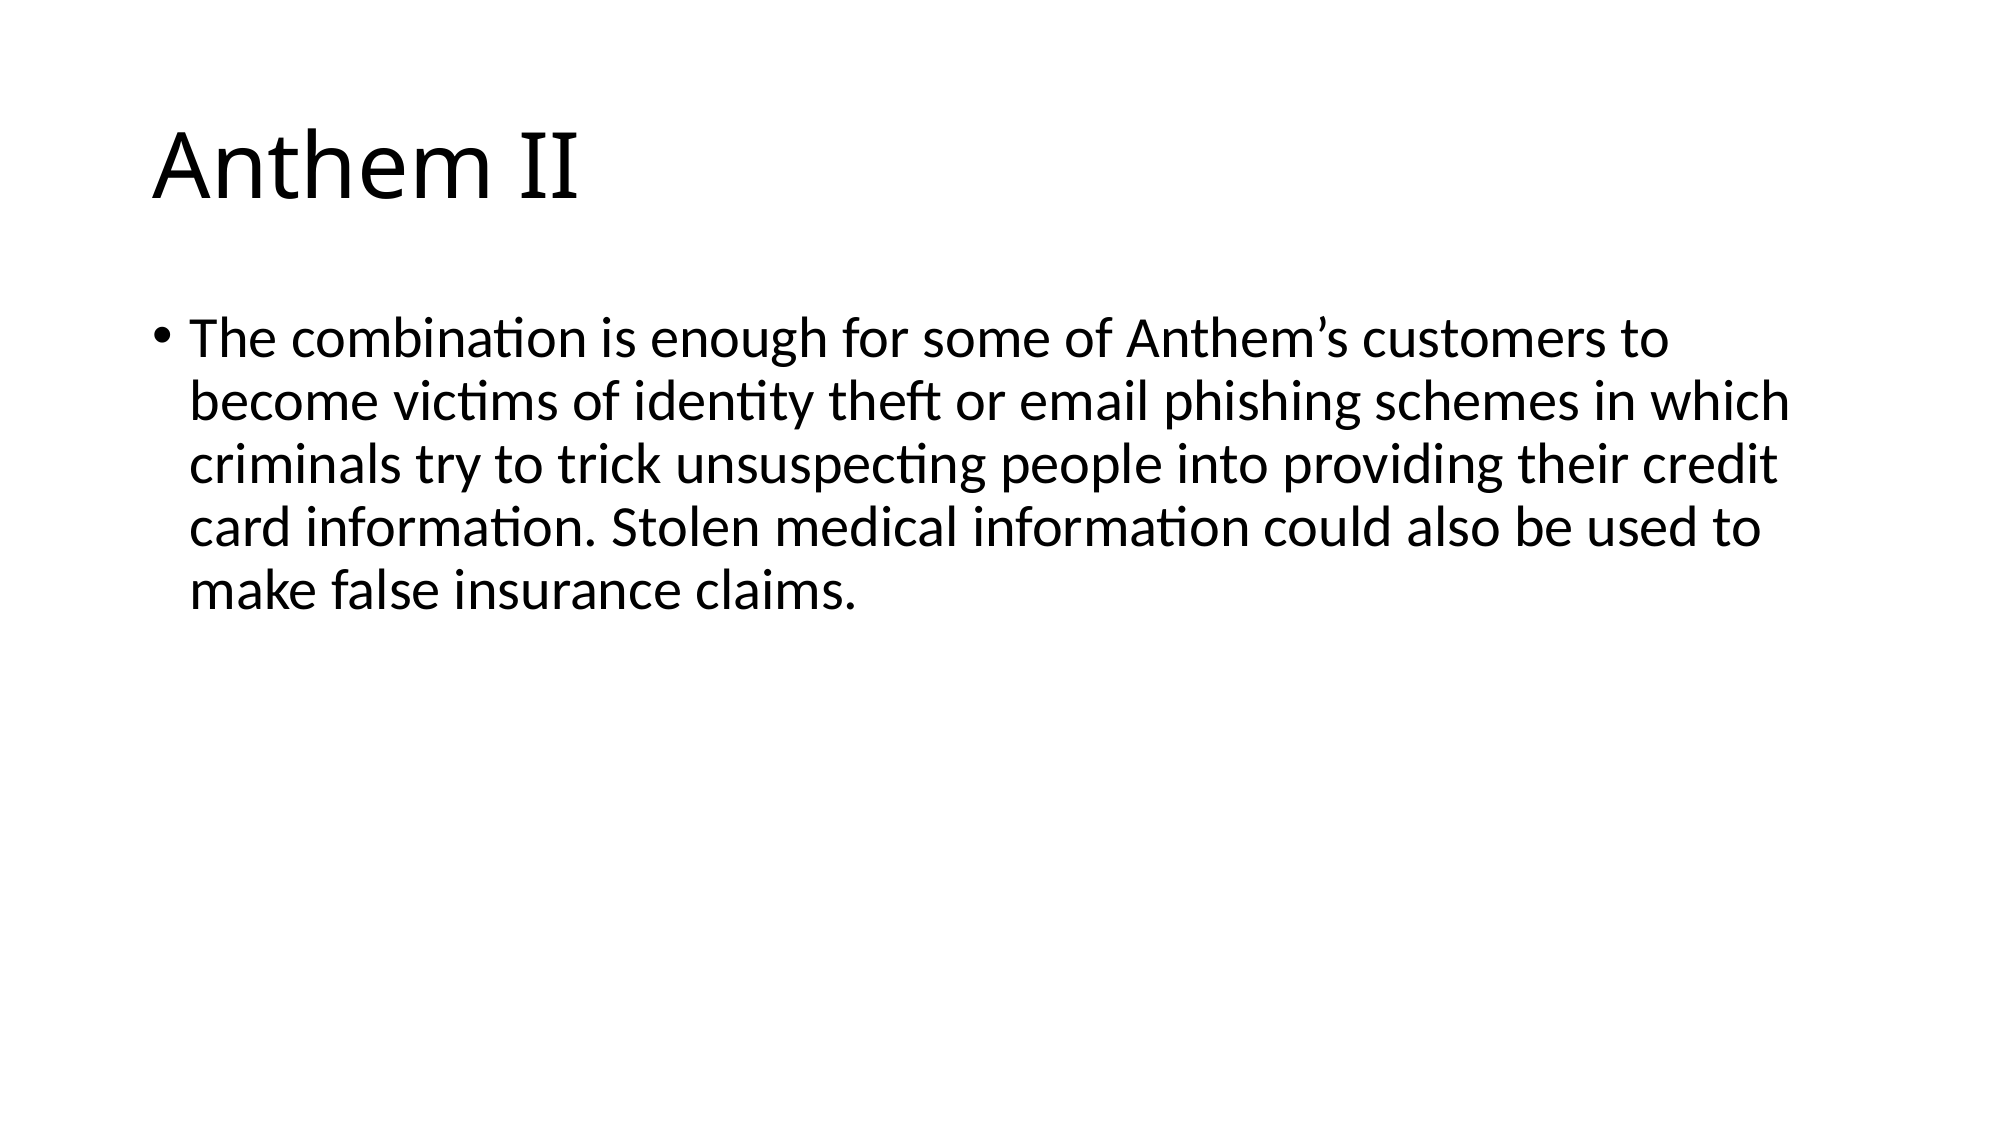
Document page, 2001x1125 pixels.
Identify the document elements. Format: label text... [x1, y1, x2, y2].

list The combination is enough for some of Anthem’s customers to become victims of identity theft or email phishing schemes in which criminals try to trick unsuspecting people into providing their credit card information. Stolen medical information could also be used to make false insurance claims. [137, 299, 1863, 1014]
title Anthem II [137, 59, 1863, 278]
